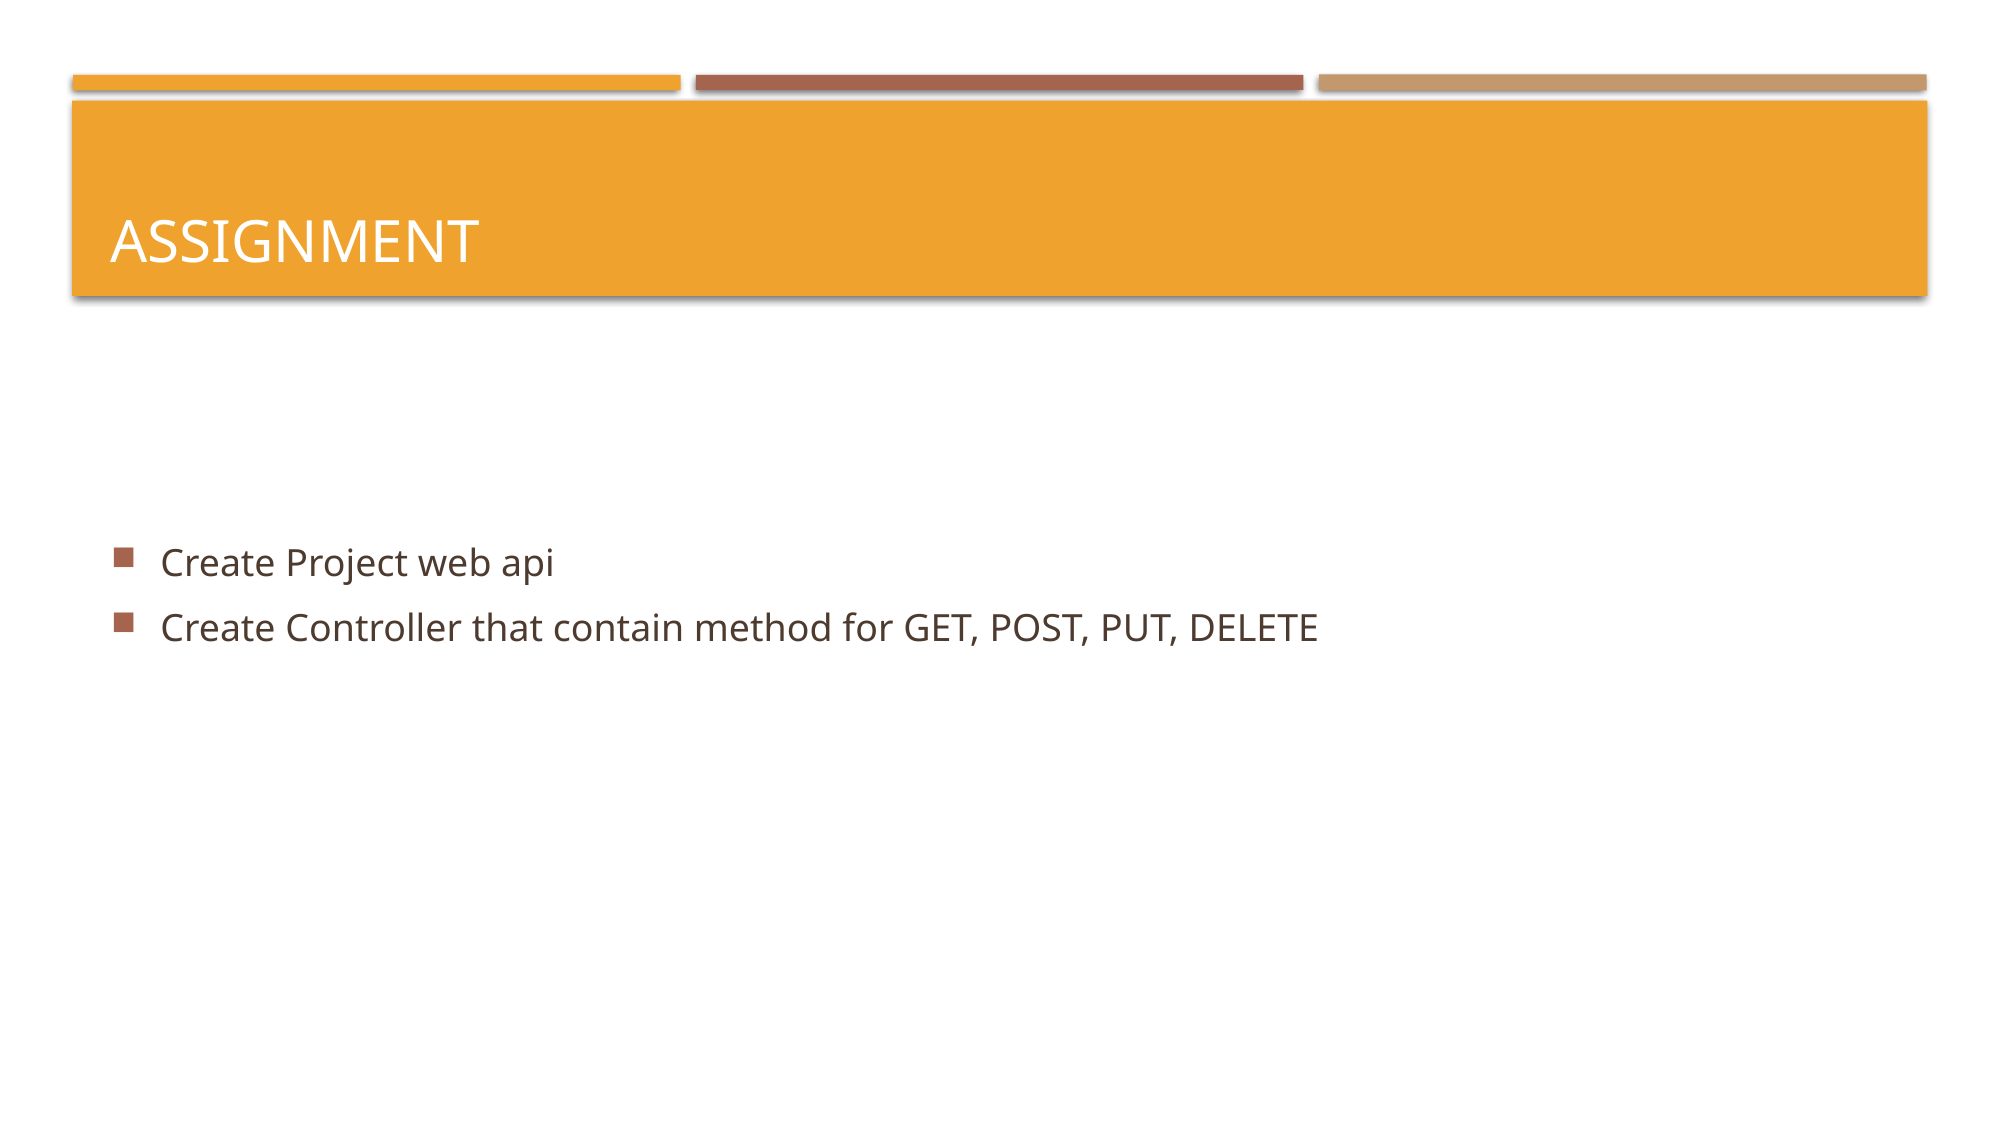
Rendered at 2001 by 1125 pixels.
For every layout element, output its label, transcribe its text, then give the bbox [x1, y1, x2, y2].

list Create Project web api Create Controller that contain method for GET, POST, PUT, DELETE [95, 357, 1905, 962]
title assignment [95, 115, 1905, 282]
